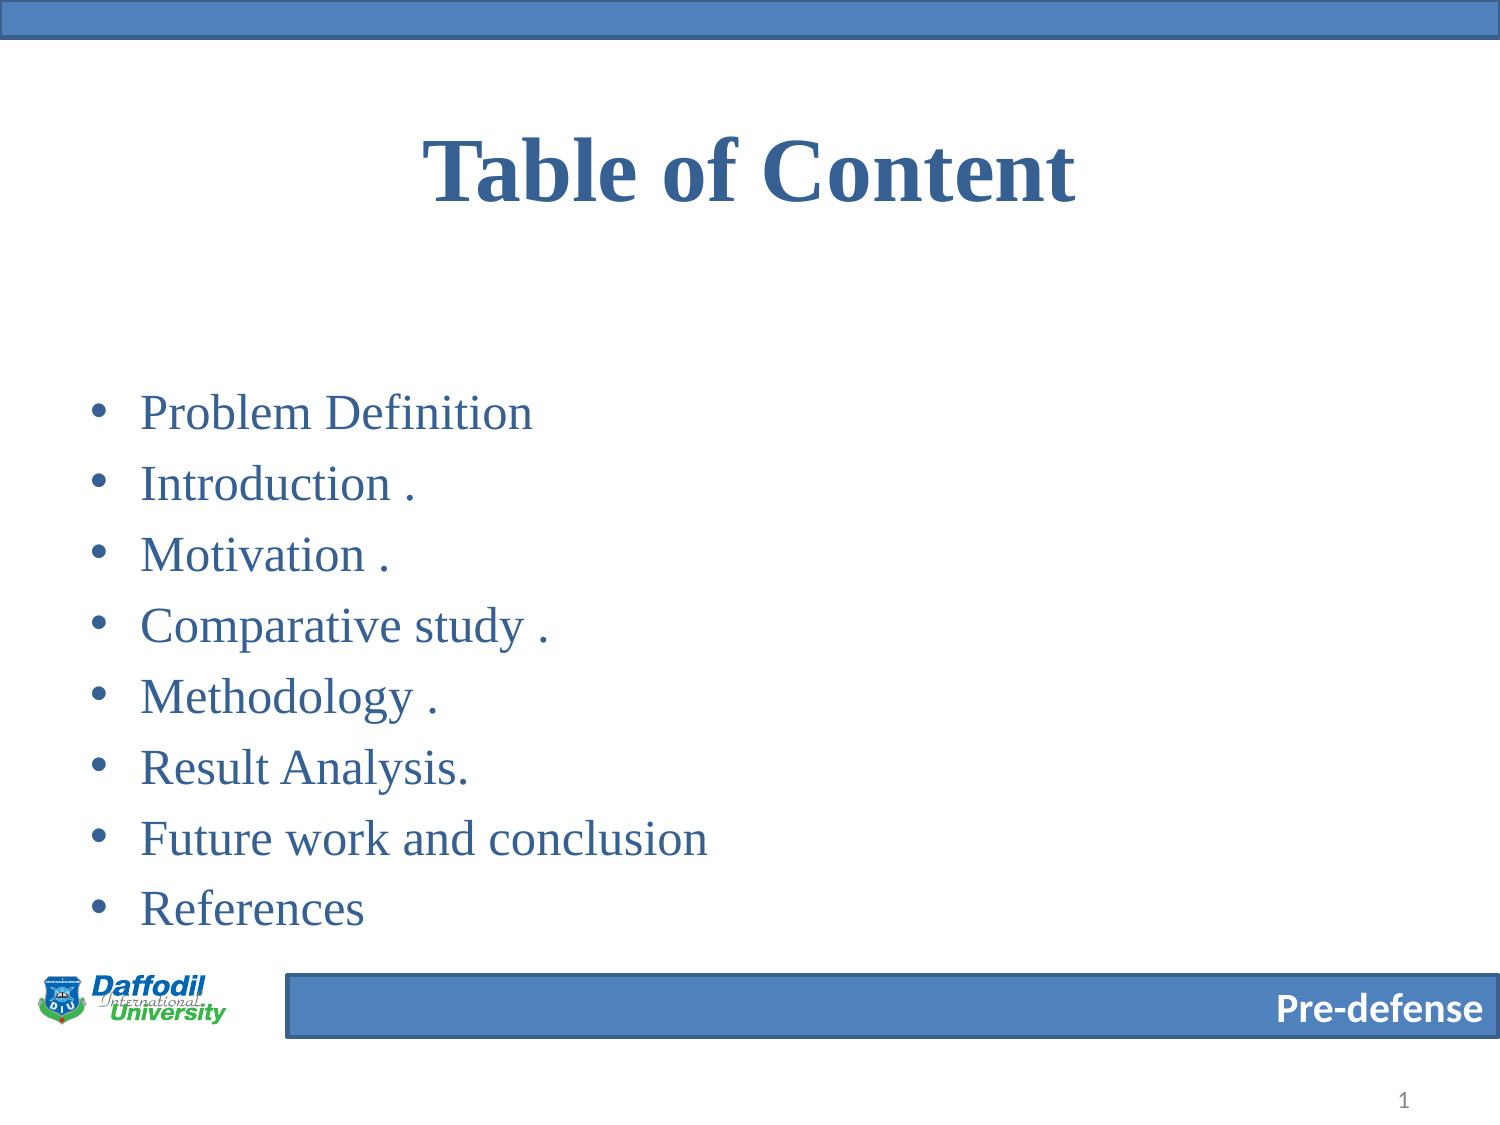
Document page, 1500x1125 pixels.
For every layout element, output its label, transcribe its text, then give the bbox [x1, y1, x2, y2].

picture [57, 987, 69, 993]
title Table of Content [75, 70, 1425, 259]
slide_number 1 [1074, 1068, 1425, 1125]
list Problem Definition Introduction . Motivation . Comparative study . Methodology . Result Analysis. Future work and conclusion References [75, 300, 1425, 951]
